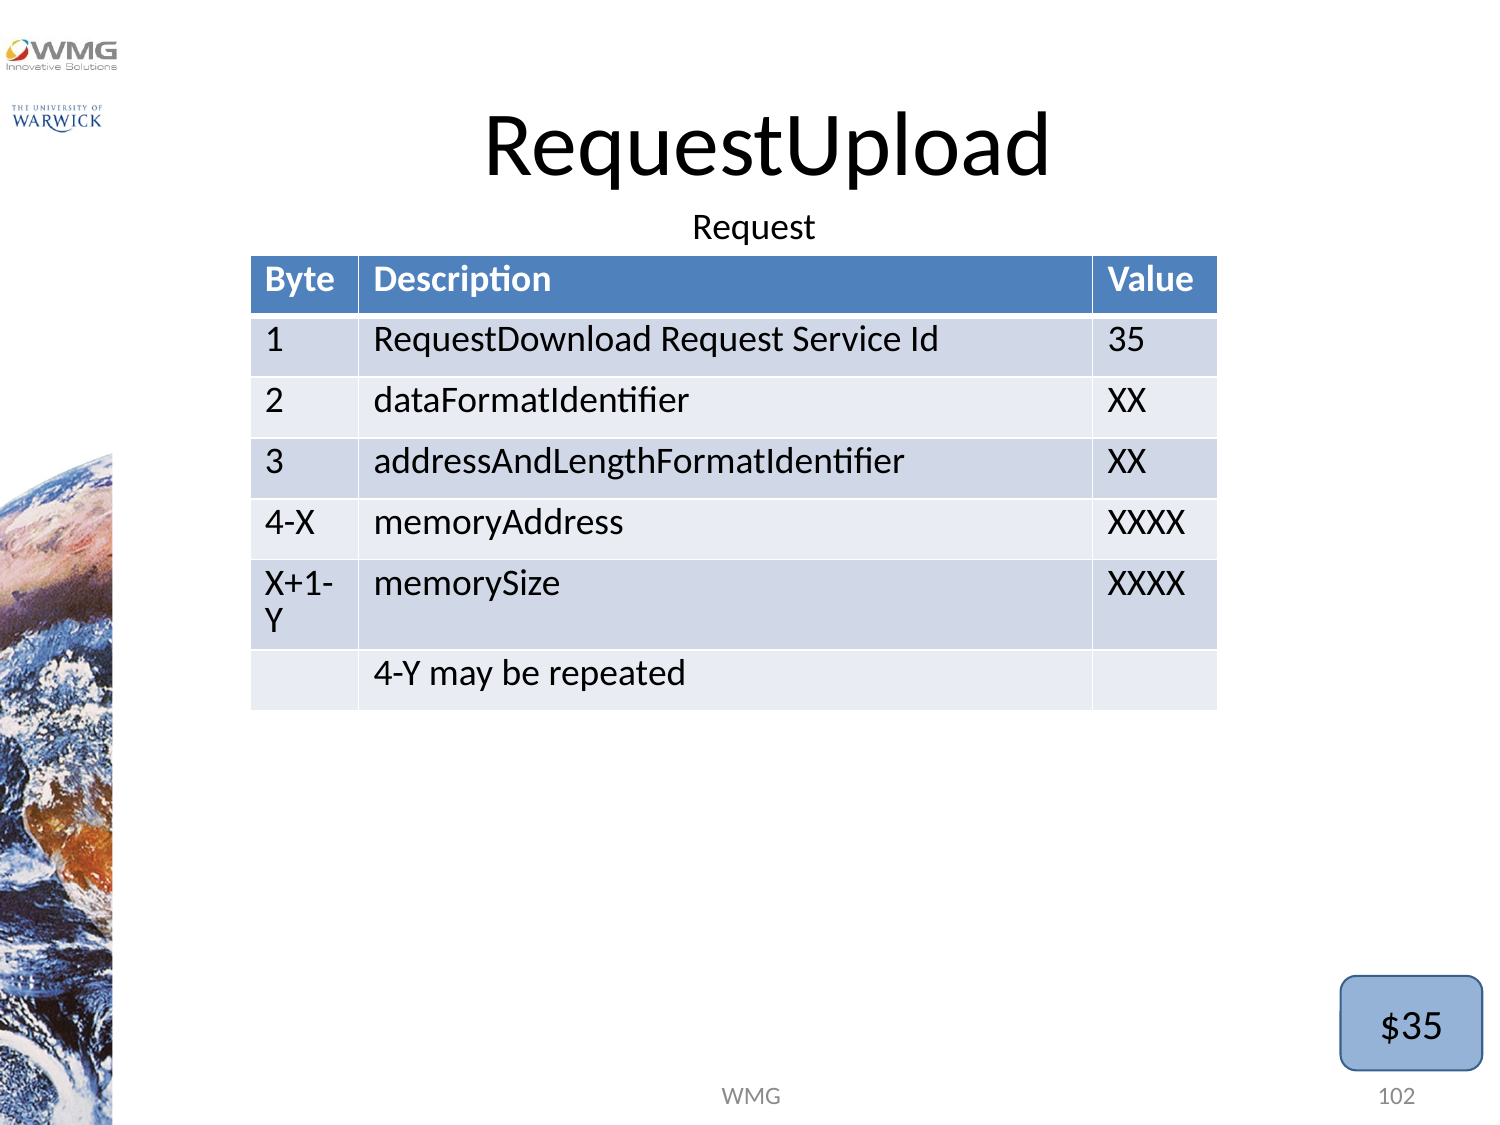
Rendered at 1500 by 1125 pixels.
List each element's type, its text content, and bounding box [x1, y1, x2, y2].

table_cell 4-Y may be repeated [359, 651, 1092, 710]
table_cell XX [1093, 439, 1217, 498]
table_cell 4-X [251, 500, 358, 559]
table_cell 35 [1093, 319, 1217, 376]
table_cell 3 [251, 439, 358, 498]
title RequestUpload [112, 45, 1425, 233]
table_cell dataFormatIdentifier [359, 378, 1092, 437]
table_cell RequestDownload Request Service Id [359, 319, 1092, 376]
table_cell 1 [251, 319, 358, 376]
table_cell [1093, 651, 1217, 710]
text_box $35 [1338, 973, 1485, 1073]
picture [0, 37, 125, 73]
table_cell XX [1093, 378, 1217, 437]
table_cell XXXX [1093, 500, 1217, 559]
footer WMG [513, 1065, 989, 1125]
table_header Description [359, 256, 1092, 313]
table_cell [251, 651, 358, 710]
table_cell memorySize [359, 560, 1092, 649]
slide_number 102 [1080, 1065, 1431, 1125]
table_cell 2 [251, 378, 358, 437]
table_cell X+1-Y [251, 560, 358, 649]
text_box Request [677, 194, 831, 255]
picture [0, 93, 112, 138]
table_cell addressAndLengthFormatIdentifier [359, 439, 1092, 498]
picture [0, 399, 113, 1125]
table_header Byte [251, 256, 358, 313]
table_header Value [1093, 256, 1217, 313]
table_cell memoryAddress [359, 500, 1092, 559]
table_cell XXXX [1093, 560, 1217, 649]
